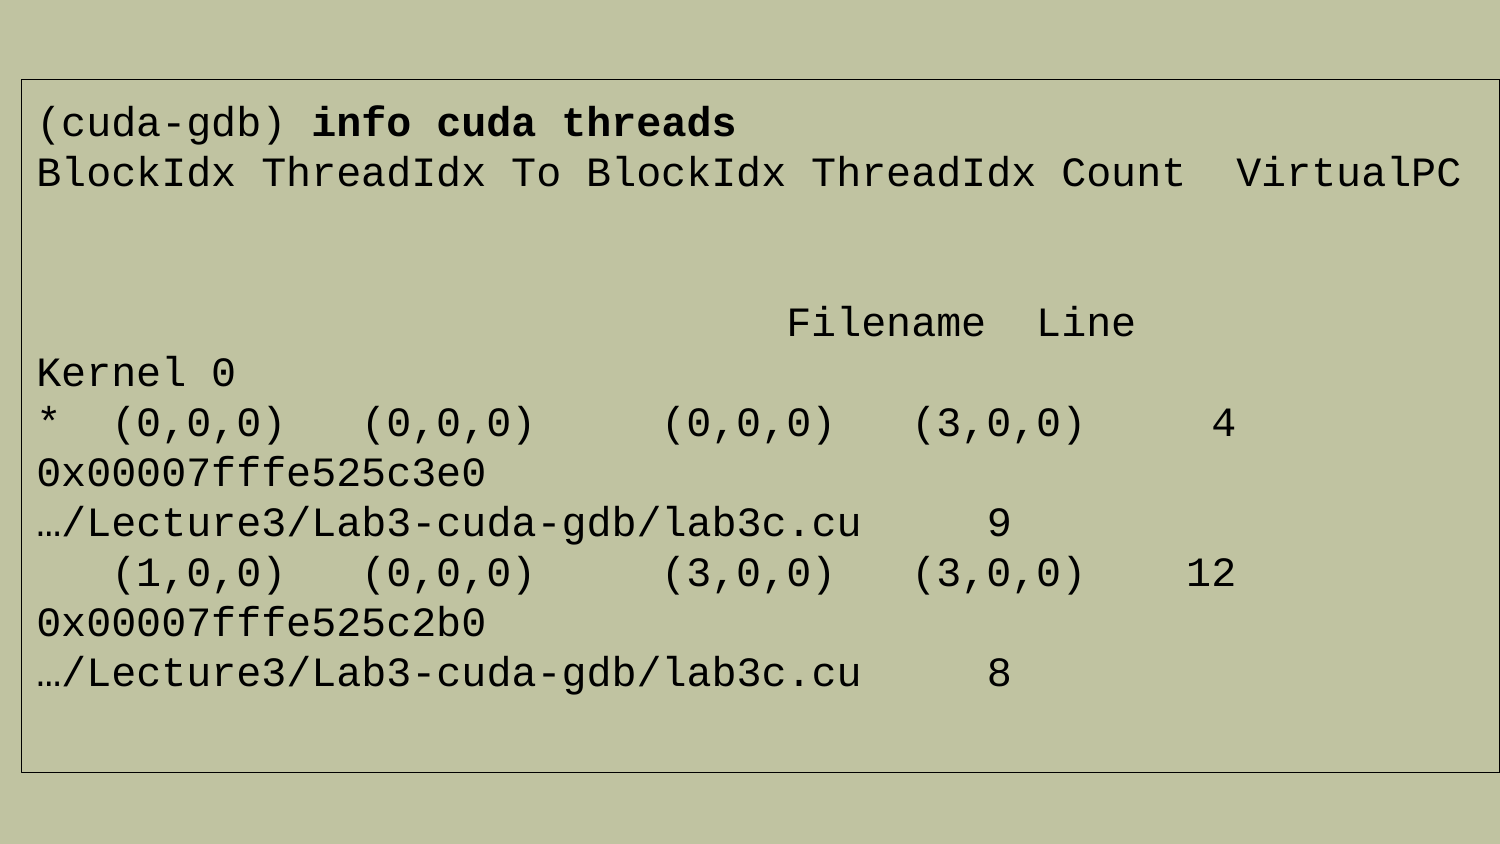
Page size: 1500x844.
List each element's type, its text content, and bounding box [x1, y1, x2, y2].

text_box (cuda-gdb) info cuda threads BlockIdx ThreadIdx To BlockIdx ThreadIdx Count VirtualPC Filename Line Kernel 0 * (0,0,0) (0,0,0) (0,0,0) (3,0,0) 4 0x00007fffe525c3e0 …/Lecture3/Lab3-cuda-gdb/lab3c.cu 9 (1,0,0) (0,0,0) (3,0,0) (3,0,0) 12 0x00007fffe525c2b0 …/Lecture3/Lab3-cuda-gdb/lab3c.cu 8 [21, 79, 1500, 773]
